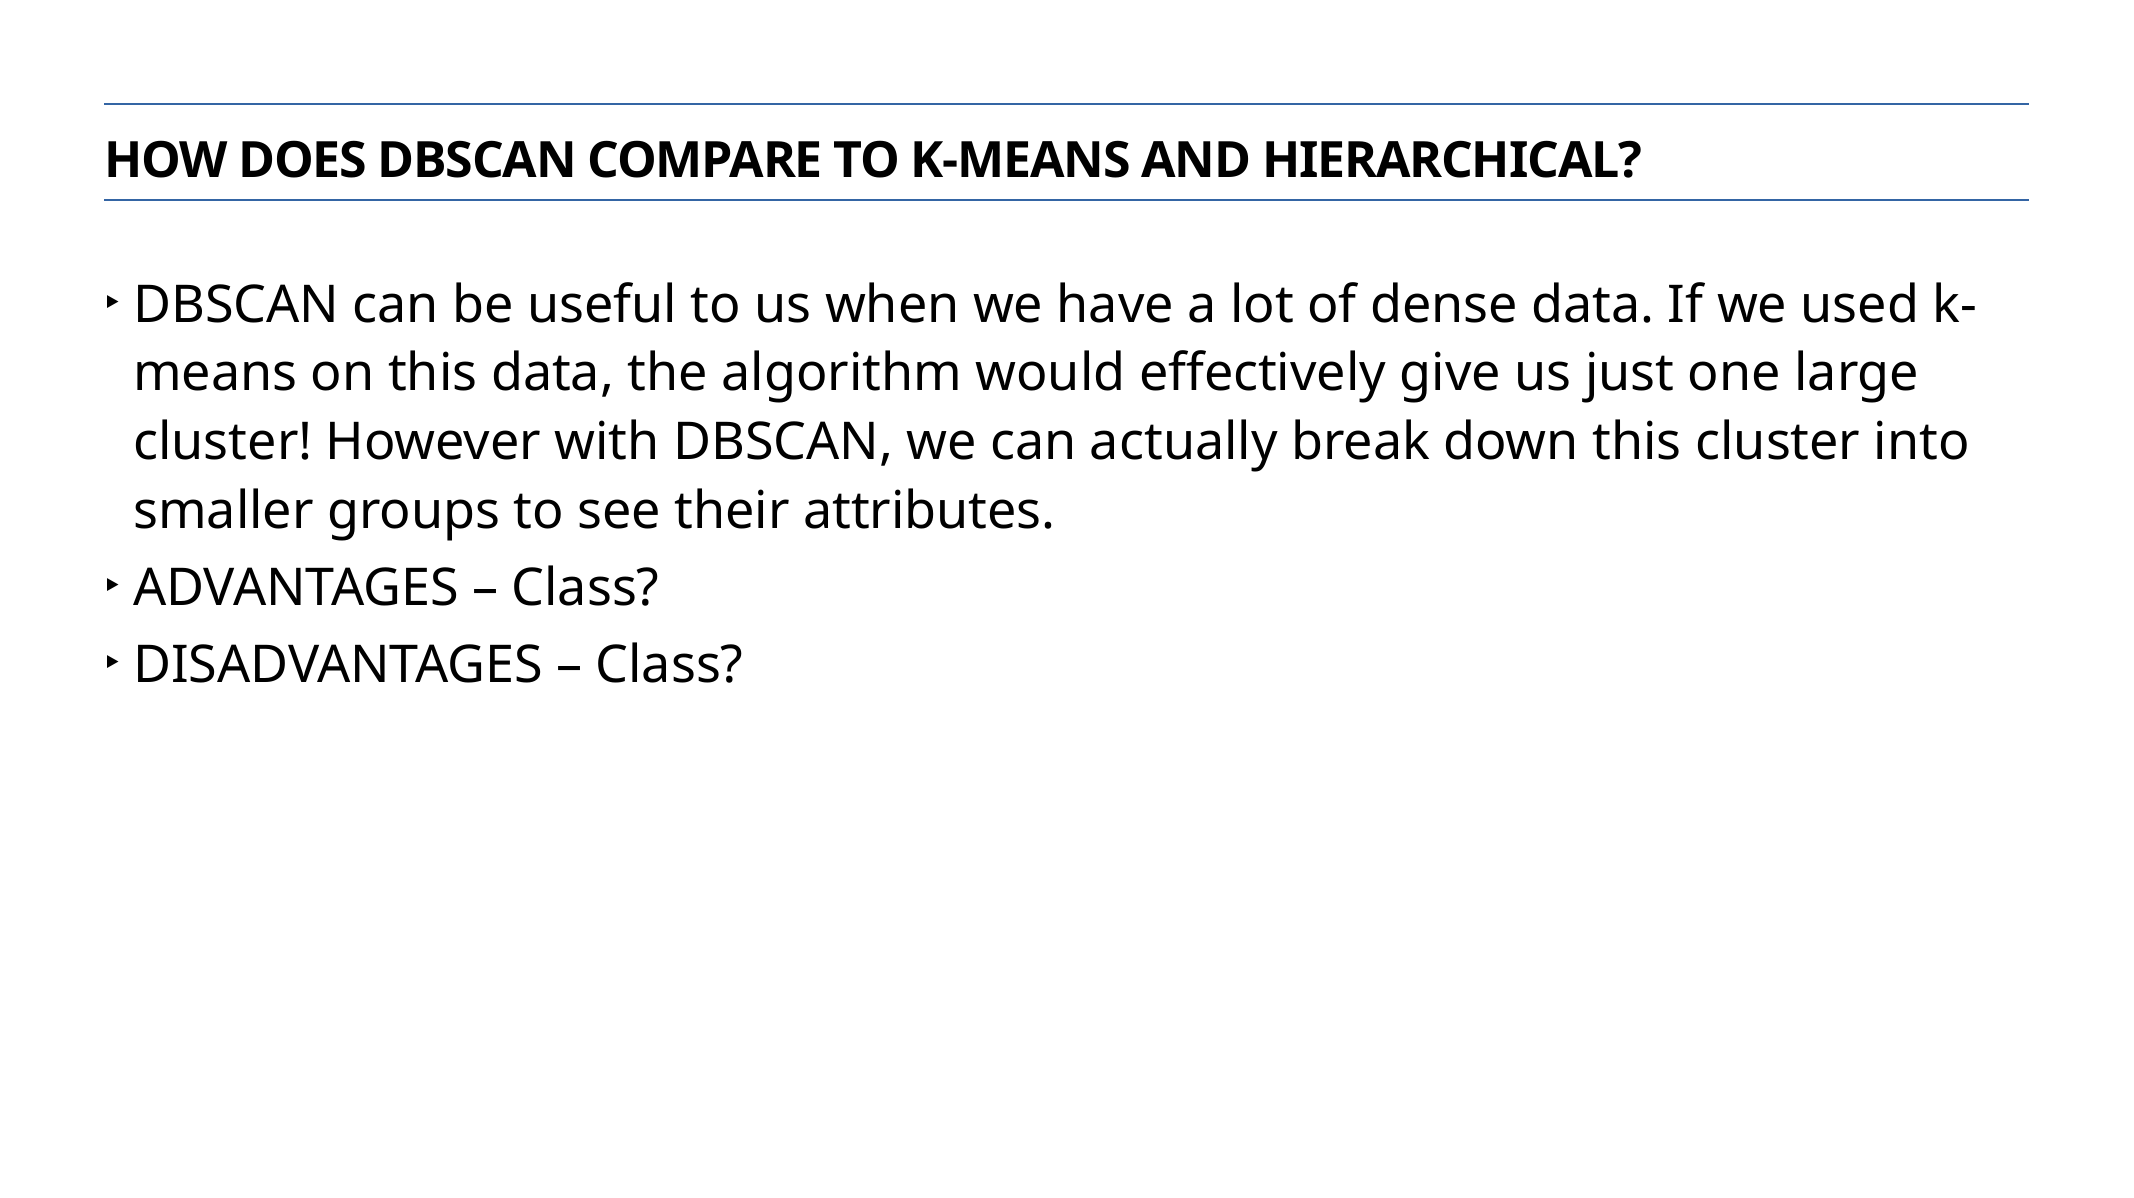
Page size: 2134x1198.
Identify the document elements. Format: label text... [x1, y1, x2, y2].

text_box HOW DOES DBSCAN COMPARE TO K-Means and hierarchical? [104, 120, 1736, 200]
text_box DBSCAN can be useful to us when we have a lot of dense data. If we used k-means on this data, the algorithm would effectively give us just one large cluster! However with DBSCAN, we can actually break down this cluster into smaller groups to see their attributes. ADVANTAGES – Class? DISADVANTAGES – Class? [104, 263, 2030, 1198]
